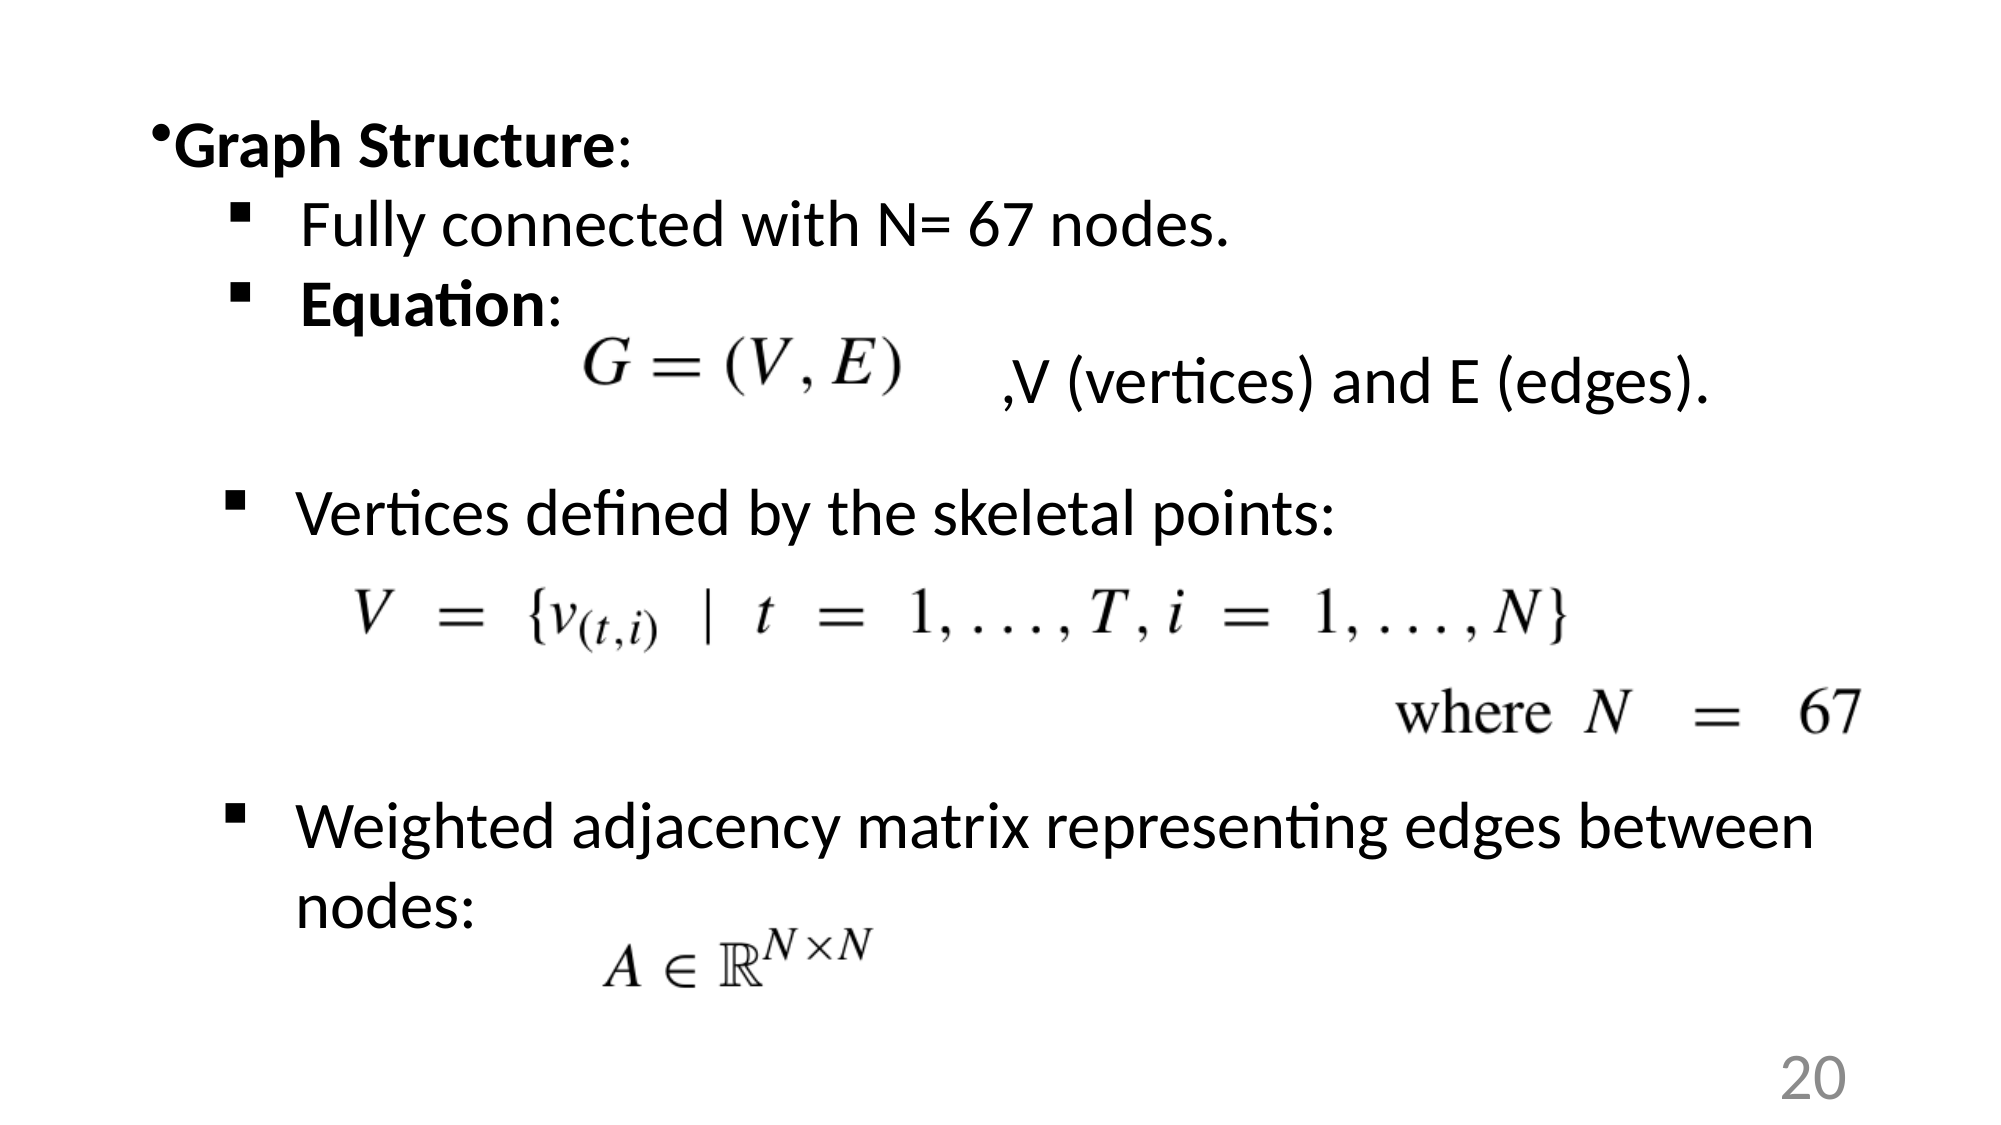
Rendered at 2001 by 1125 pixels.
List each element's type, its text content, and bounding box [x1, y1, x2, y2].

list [548, 316, 945, 439]
text_box Graph Structure: Fully connected with N= 67 nodes. Equation: [135, 92, 1800, 348]
picture [1377, 684, 1863, 755]
picture [548, 897, 921, 1032]
picture [333, 576, 1603, 666]
text_box Weighted adjacency matrix representing edges between nodes: [205, 774, 1836, 949]
text_box Vertices defined by the skeletal points: [205, 461, 1783, 556]
text_box ,V (vertices) and E (edges). [985, 329, 1986, 425]
slide_number 20 [1412, 1042, 1863, 1103]
